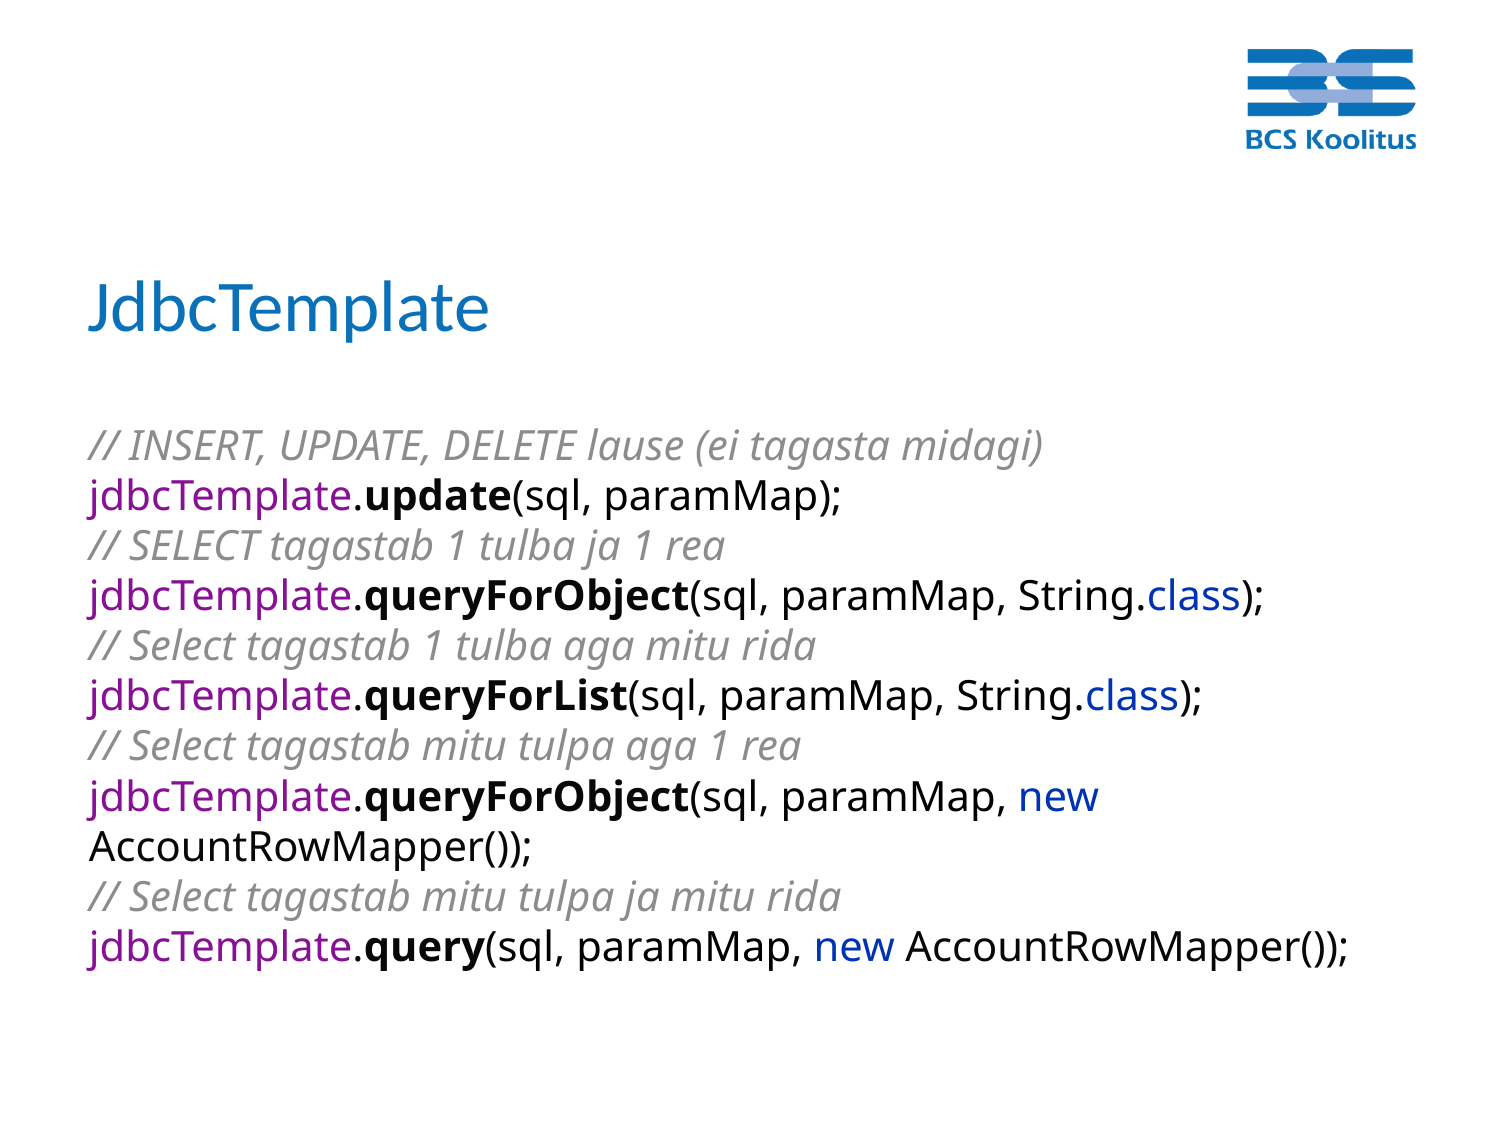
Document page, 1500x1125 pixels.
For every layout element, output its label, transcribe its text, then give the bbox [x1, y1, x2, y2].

picture [1246, 49, 1416, 149]
title JdbcTemplate [72, 166, 1423, 354]
list // INSERT, UPDATE, DELETE lause (ei tagasta midagi) jdbcTemplate.update(sql, paramMap); // SELECT tagastab 1 tulba ja 1 rea jdbcTemplate.queryForObject(sql, paramMap, String.class); // Select tagastab 1 tulba aga mitu rida jdbcTemplate.queryForList(sql, paramMap, String.class); // Select tagastab mitu tulpa aga 1 rea jdbcTemplate.queryForObject(sql, paramMap, new AccountRowMapper()); // Select tagastab mitu tulpa ja mitu rida jdbcTemplate.query(sql, paramMap, new AccountRowMapper()); [73, 392, 1385, 1046]
